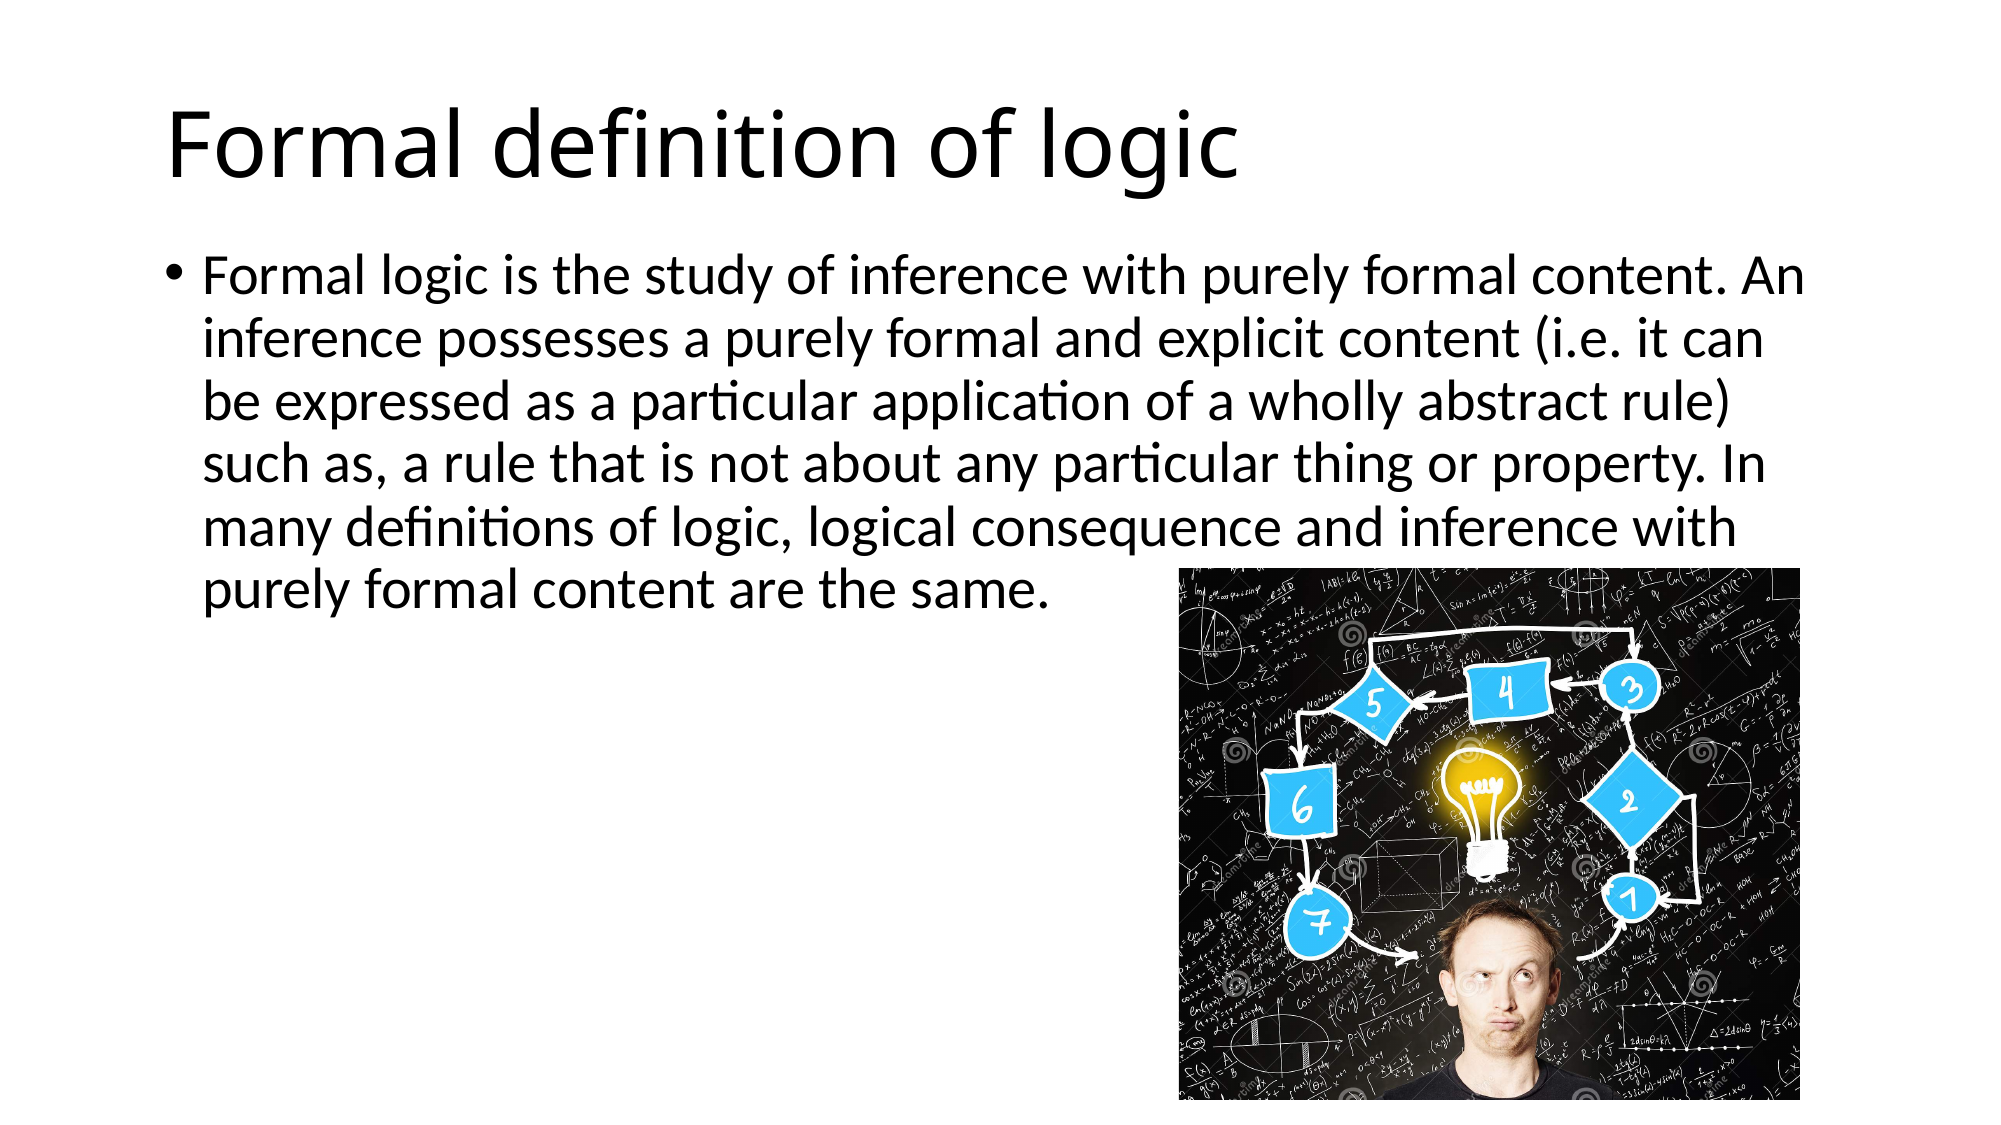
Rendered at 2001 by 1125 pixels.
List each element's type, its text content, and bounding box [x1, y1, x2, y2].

list Formal logic is the study of inference with purely formal content. An inference possesses a purely formal and explicit content (i.e. it can be expressed as a particular application of a wholly abstract rule) such as, a rule that is not about any particular thing or property. In many definitions of logic, logical consequence and inference with purely formal content are the same. [149, 236, 1849, 950]
title Formal definition of logic [149, 63, 1849, 223]
picture [1178, 568, 1800, 1100]
